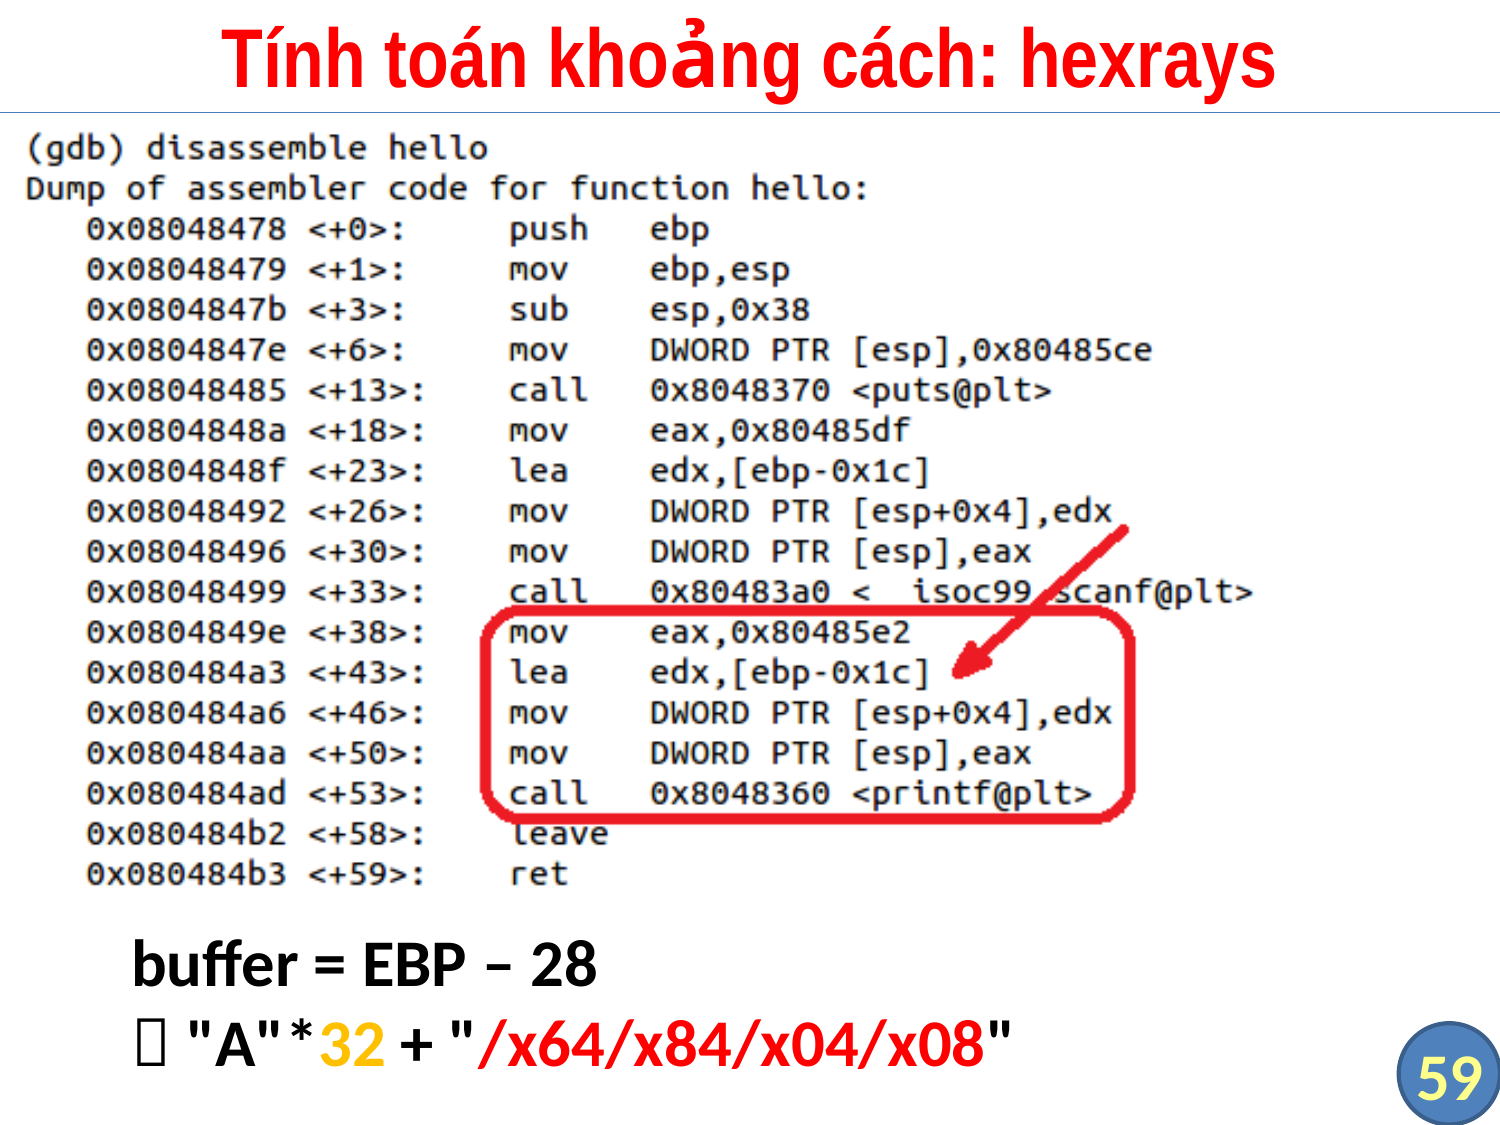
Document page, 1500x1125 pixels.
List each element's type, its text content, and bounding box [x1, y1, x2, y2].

title Tính toán khoảng cách: hexrays [0, 0, 1500, 113]
picture [24, 124, 1313, 899]
text_box buffer = EBP – 28  "A"*32 + "/x64/x84/x04/x08" [116, 912, 1031, 1088]
slide_number 59 [1399, 1023, 1500, 1125]
